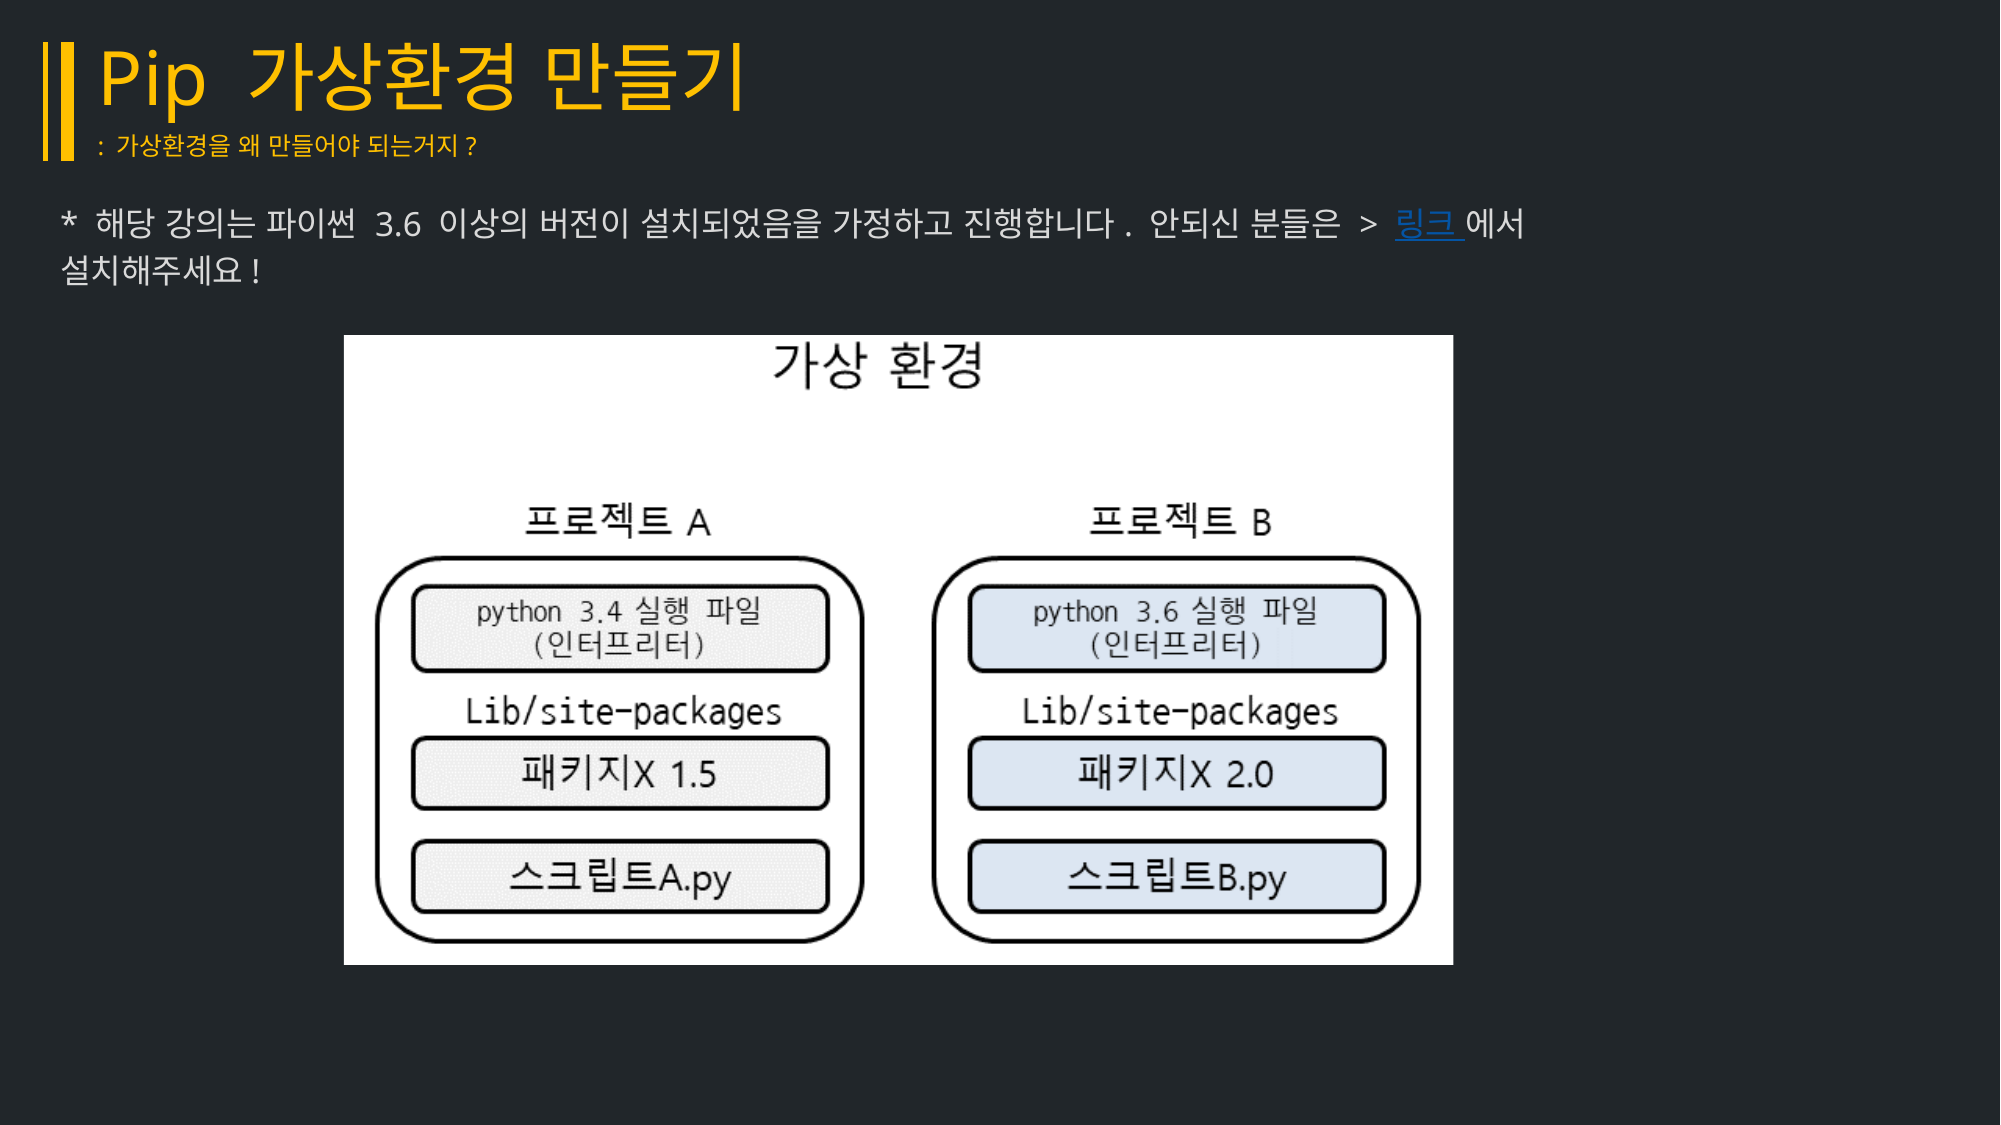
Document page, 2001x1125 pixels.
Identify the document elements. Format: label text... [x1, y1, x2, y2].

text_box * 해당 강의는 파이썬 3.6 이상의 버전이 설치되었음을 가정하고 진행합니다. 안되신 분들은 > 링크 에서 설치해주세요! [45, 195, 1710, 298]
text_box Pip 가상환경 만들기 : 가상환경을 왜 만들어야 되는거지? [82, 22, 954, 168]
picture [343, 335, 1454, 965]
